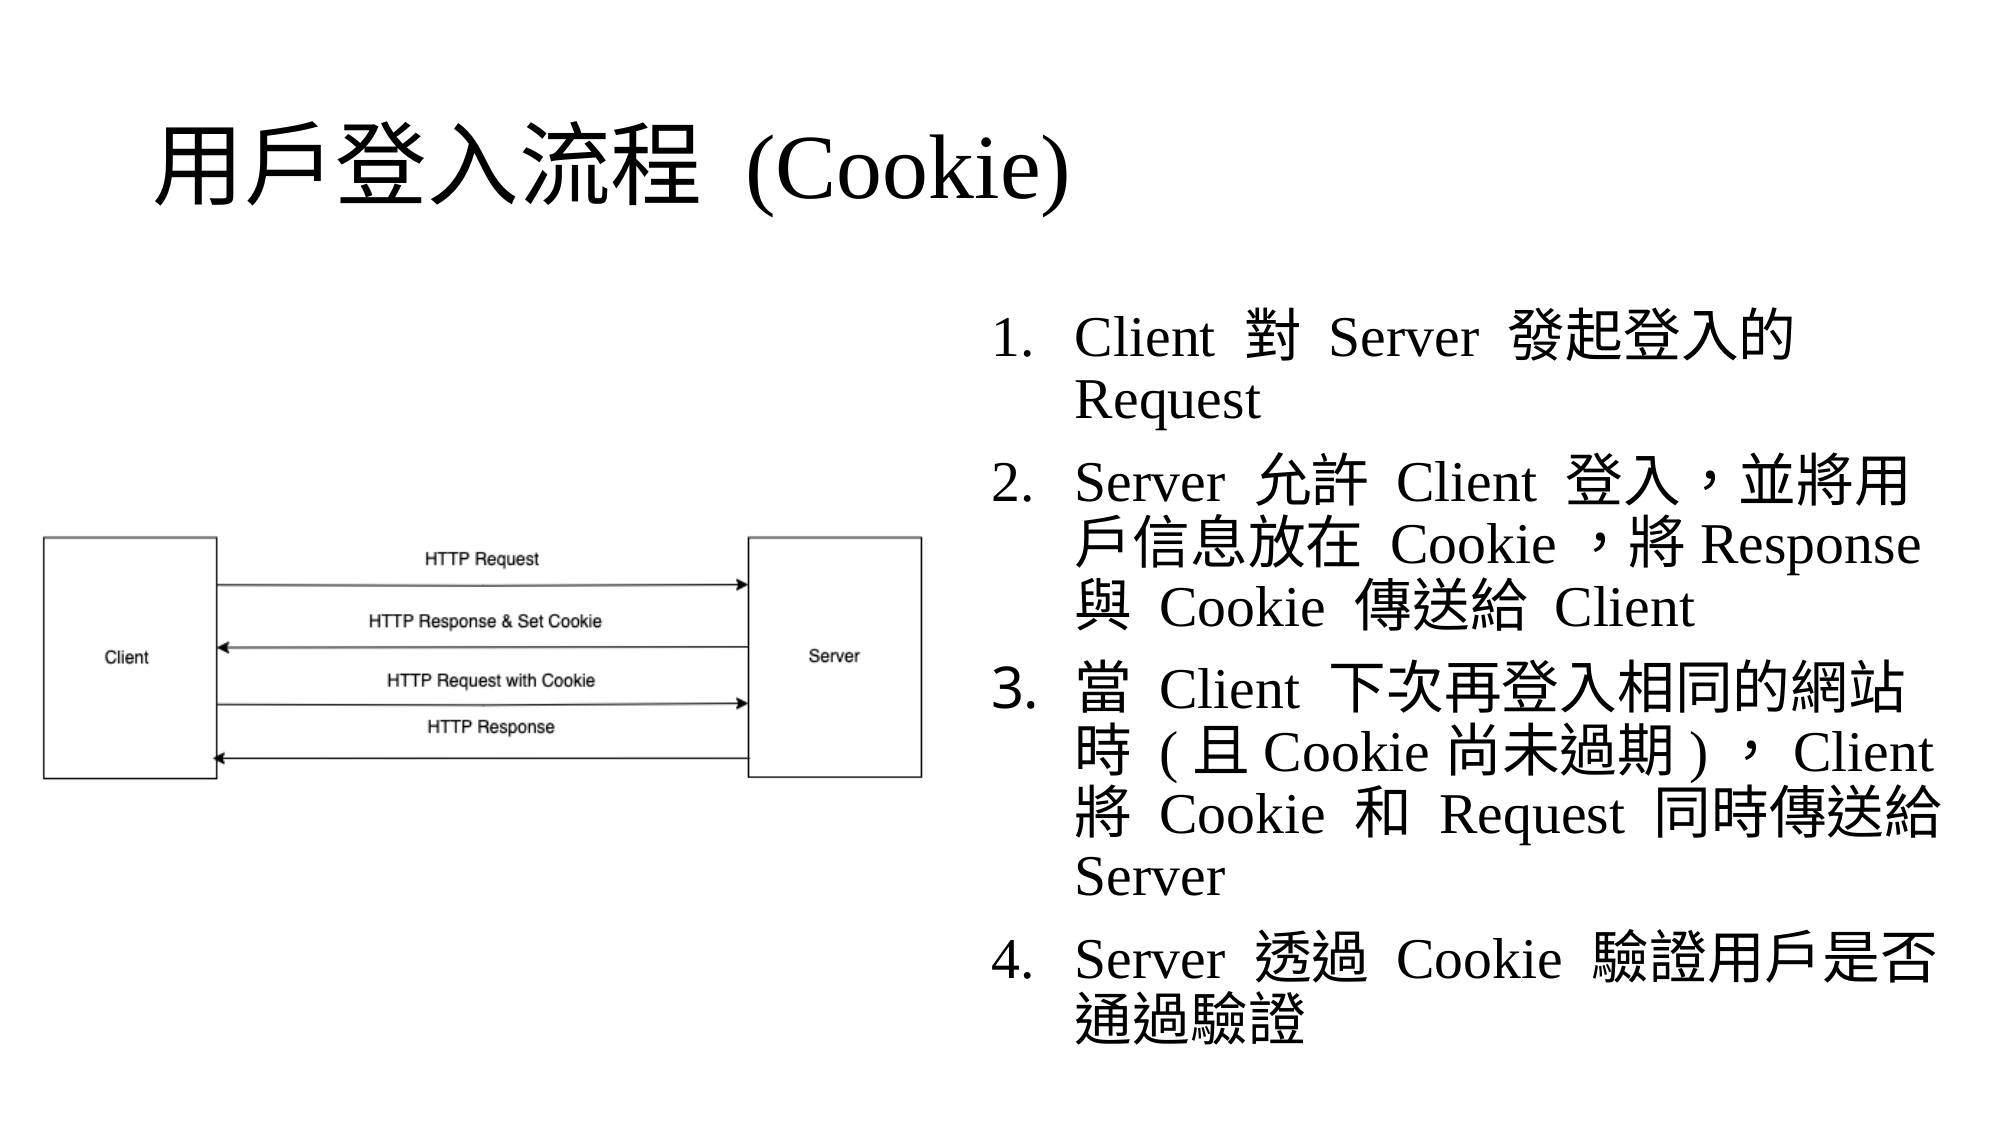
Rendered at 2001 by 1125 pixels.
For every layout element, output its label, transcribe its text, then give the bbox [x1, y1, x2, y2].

title 用戶登入流程 (Cookie) [137, 59, 1863, 278]
picture [26, 519, 944, 794]
list Client 對 Server 發起登入的 Request Server 允許 Client 登入，並將用戶信息放在 Cookie，將Response 與 Cookie 傳送給 Client 當 Client 下次再登入相同的網站時 (且Cookie尚未過期)，Client將 Cookie 和 Request 同時傳送給Server Server 透過 Cookie 驗證用戶是否通過驗證 [976, 299, 1974, 1066]
